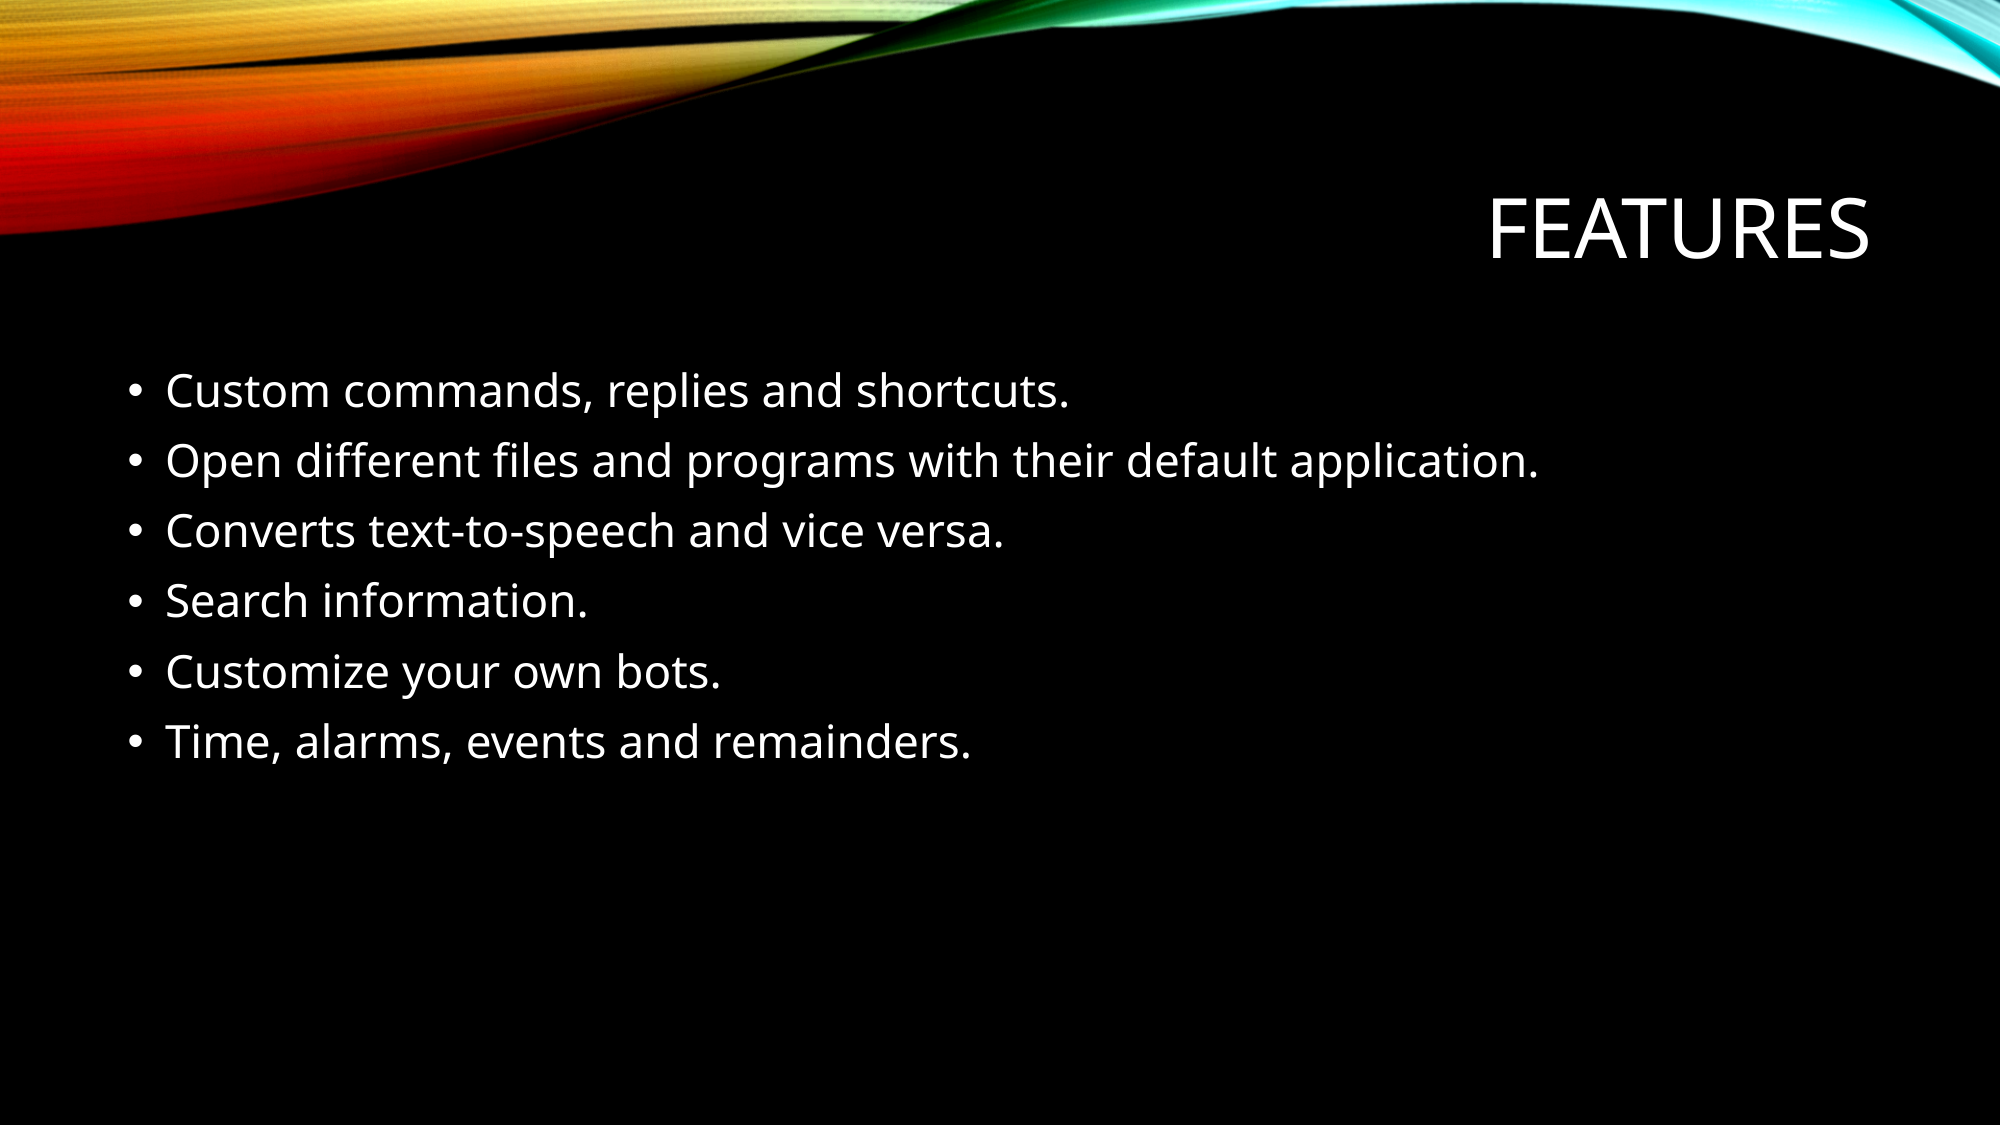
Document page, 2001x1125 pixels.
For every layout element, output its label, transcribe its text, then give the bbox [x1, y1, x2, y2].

picture [0, 0, 2000, 237]
title features [474, 125, 1888, 338]
list Custom commands, replies and shortcuts. Open different files and programs with their default application. Converts text-to-speech and vice versa. Search information. Customize your own bots. Time, alarms, events and remainders. [112, 360, 1888, 1021]
